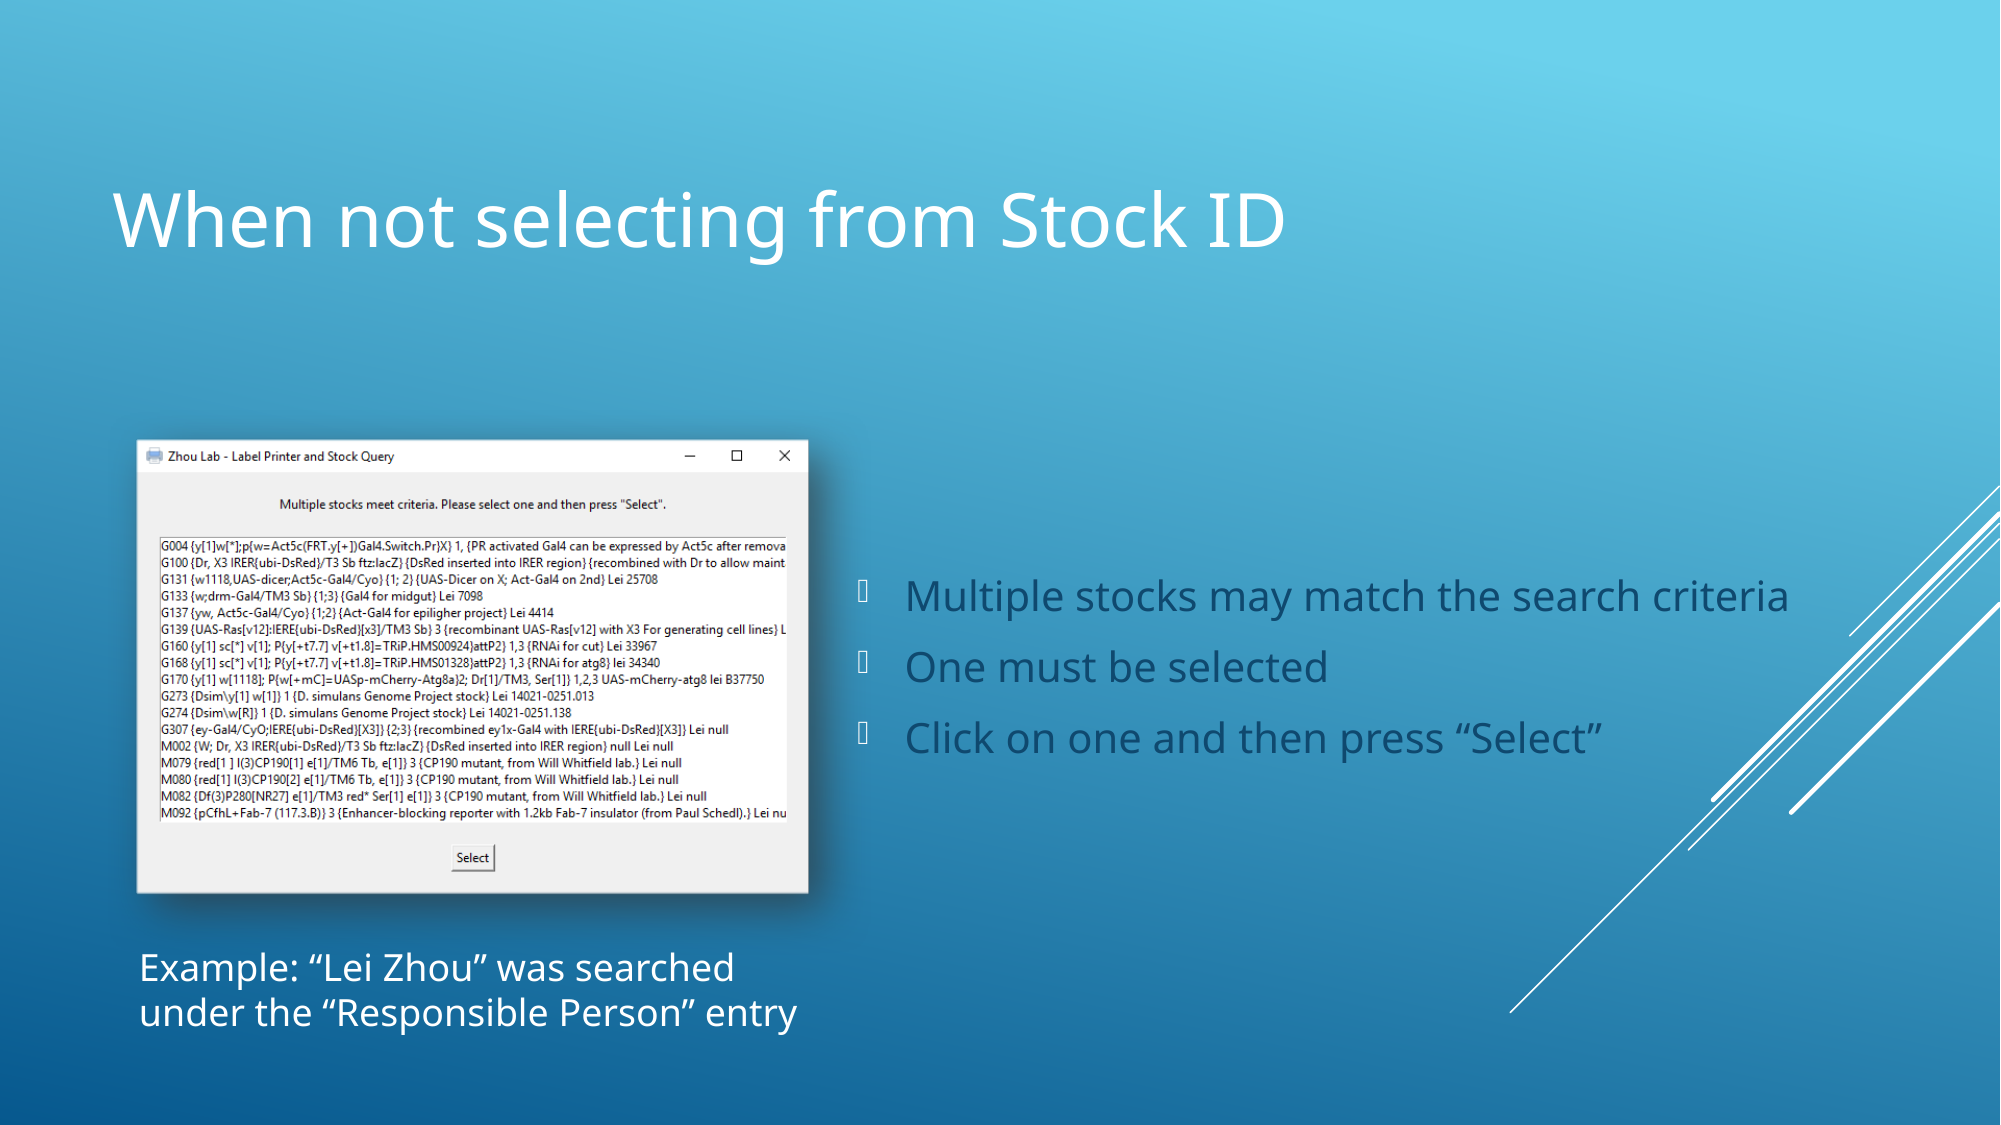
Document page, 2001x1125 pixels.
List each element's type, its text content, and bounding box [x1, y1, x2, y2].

title When not selecting from Stock ID [97, 93, 1498, 341]
picture [123, 425, 822, 906]
list Multiple stocks may match the search criteria One must be selected Click on one and then press “Select” [842, 369, 1908, 963]
text_box Example: “Lei Zhou” was searched under the “Responsible Person” entry [124, 937, 856, 1042]
